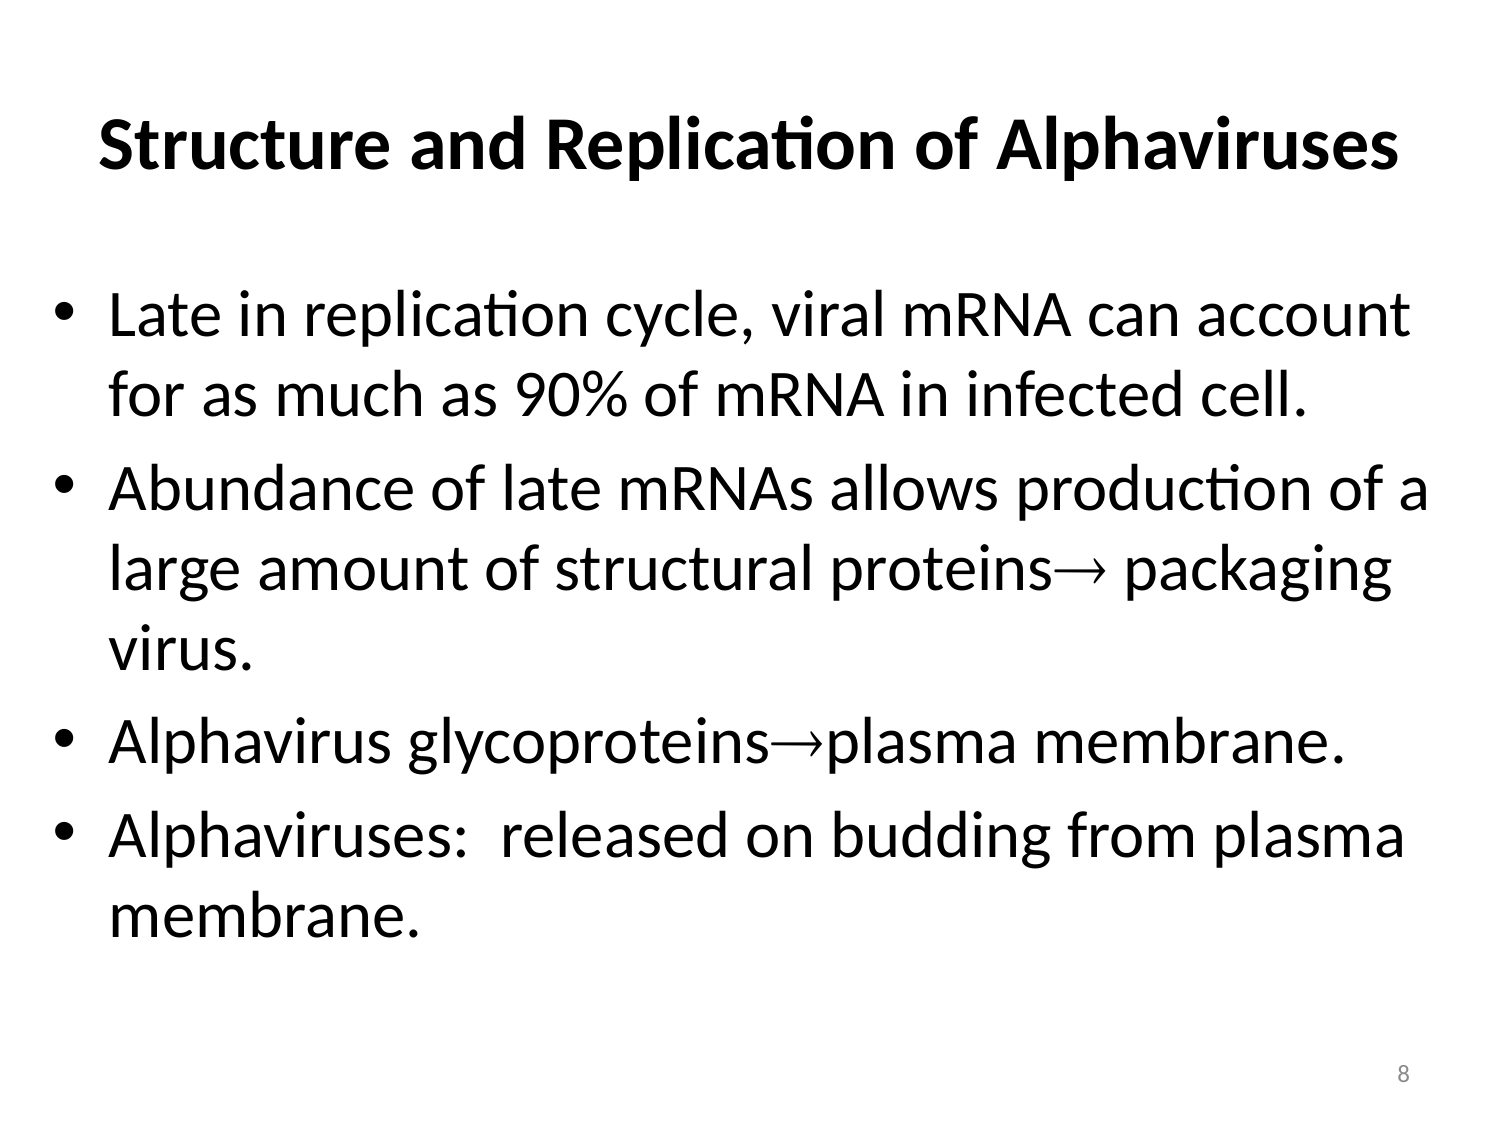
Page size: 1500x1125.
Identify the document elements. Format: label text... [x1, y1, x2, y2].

slide_number 8 [1074, 1042, 1425, 1103]
list Late in replication cycle, viral mRNA can account for as much as 90% of mRNA in infected cell. Abundance of late mRNAs allows production of a large amount of structural proteins packaging virus. Alphavirus glycoproteinsplasma membrane. Alphaviruses: released on budding from plasma membrane. [37, 262, 1463, 1100]
title Structure and Replication of Alphaviruses [75, 45, 1425, 233]
